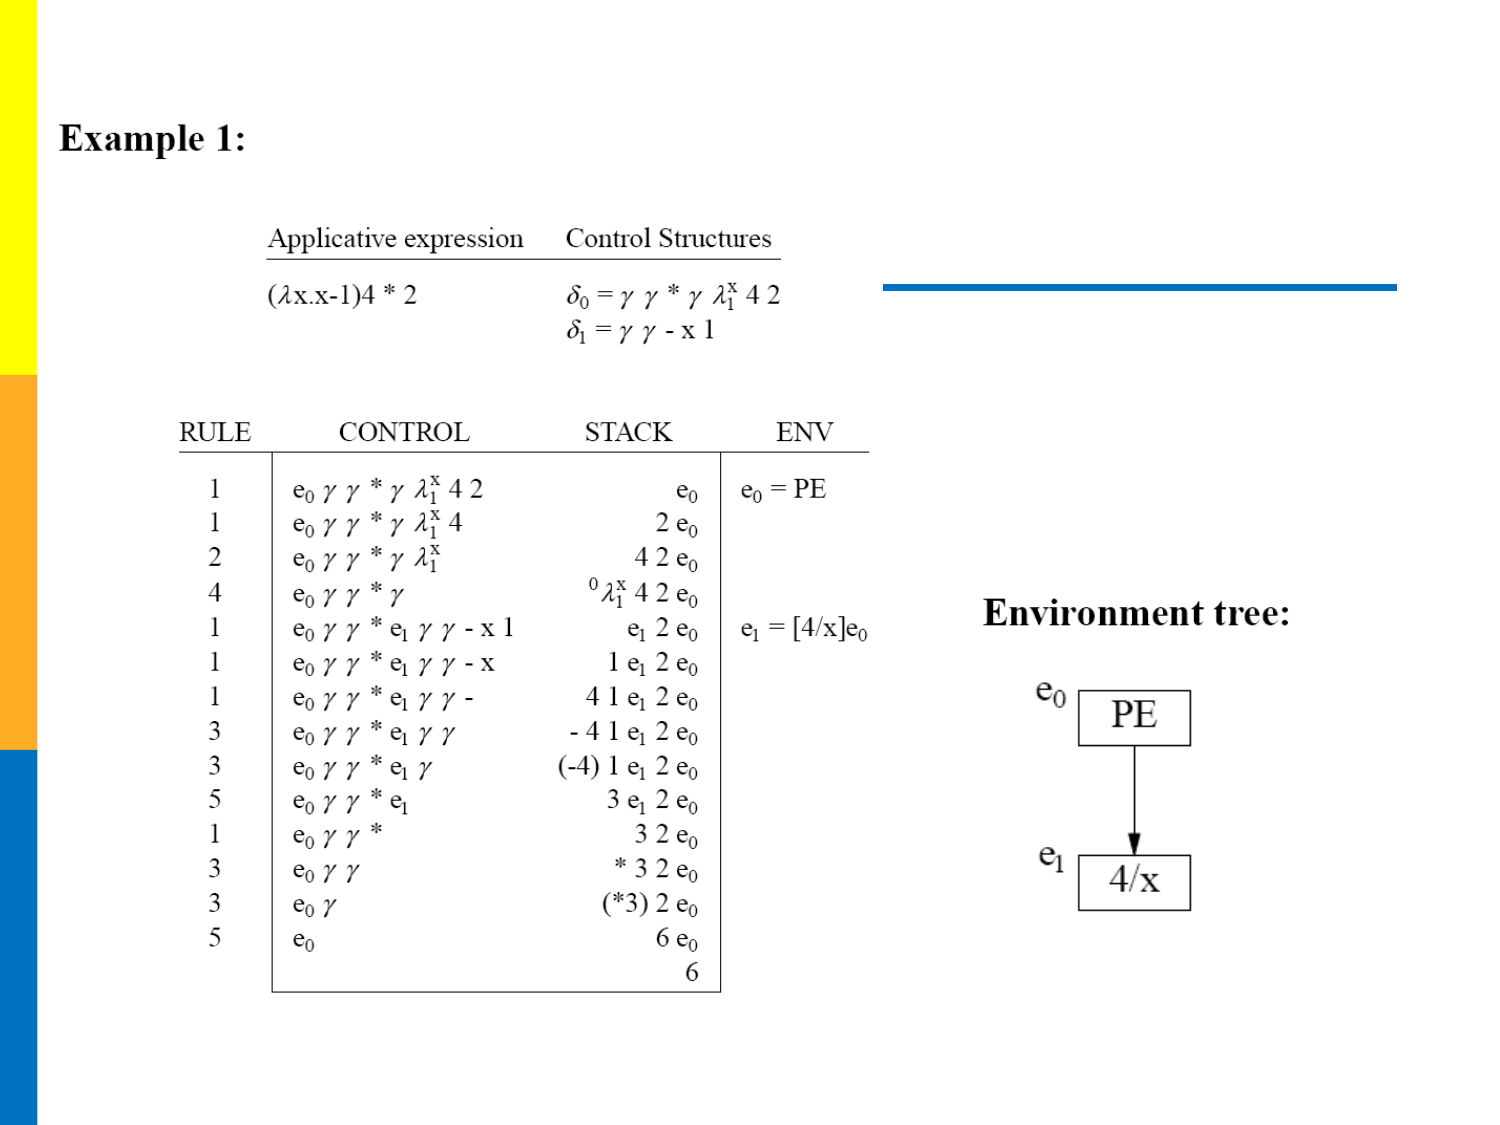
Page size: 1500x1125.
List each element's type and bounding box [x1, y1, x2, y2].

picture [49, 114, 883, 1001]
text_box [974, 587, 1304, 936]
